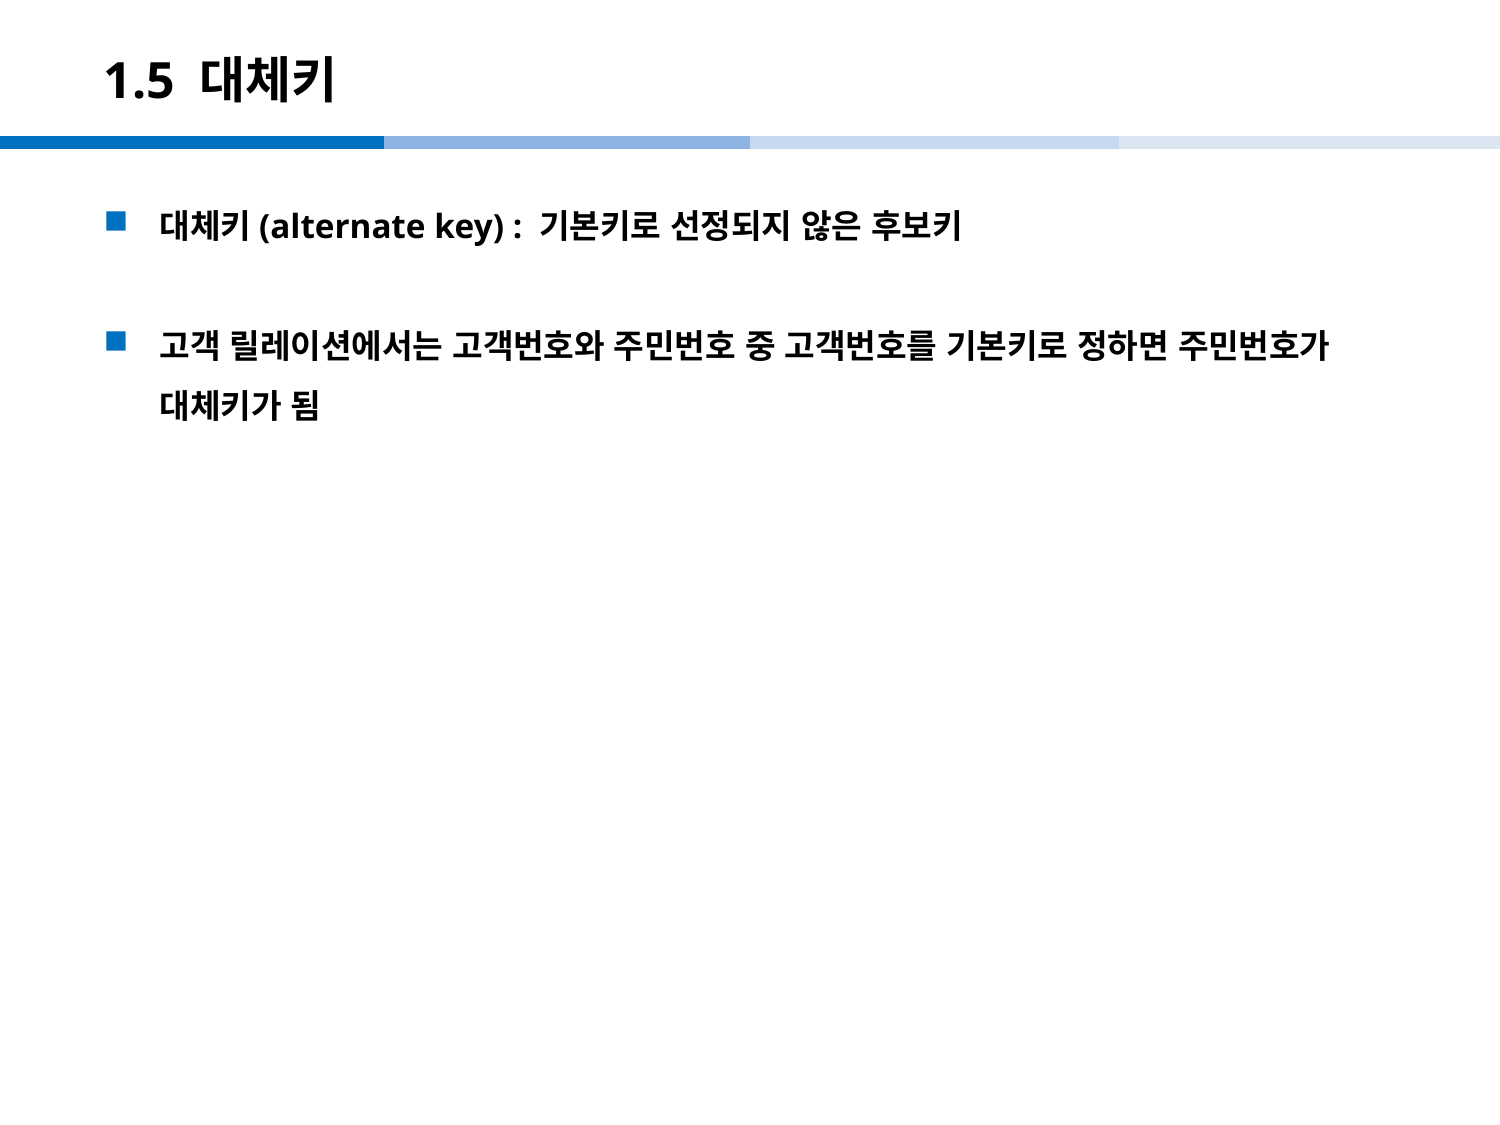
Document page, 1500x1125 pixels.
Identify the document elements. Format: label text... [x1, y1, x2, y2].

title 1.5 대체키 [88, 32, 1330, 124]
list 대체키(alternate key) : 기본키로 선정되지 않은 후보키 고객 릴레이션에서는 고객번호와 주민번호 중 고객번호를 기본키로 정하면 주민번호가 대체키가 됨 [88, 177, 1412, 1077]
